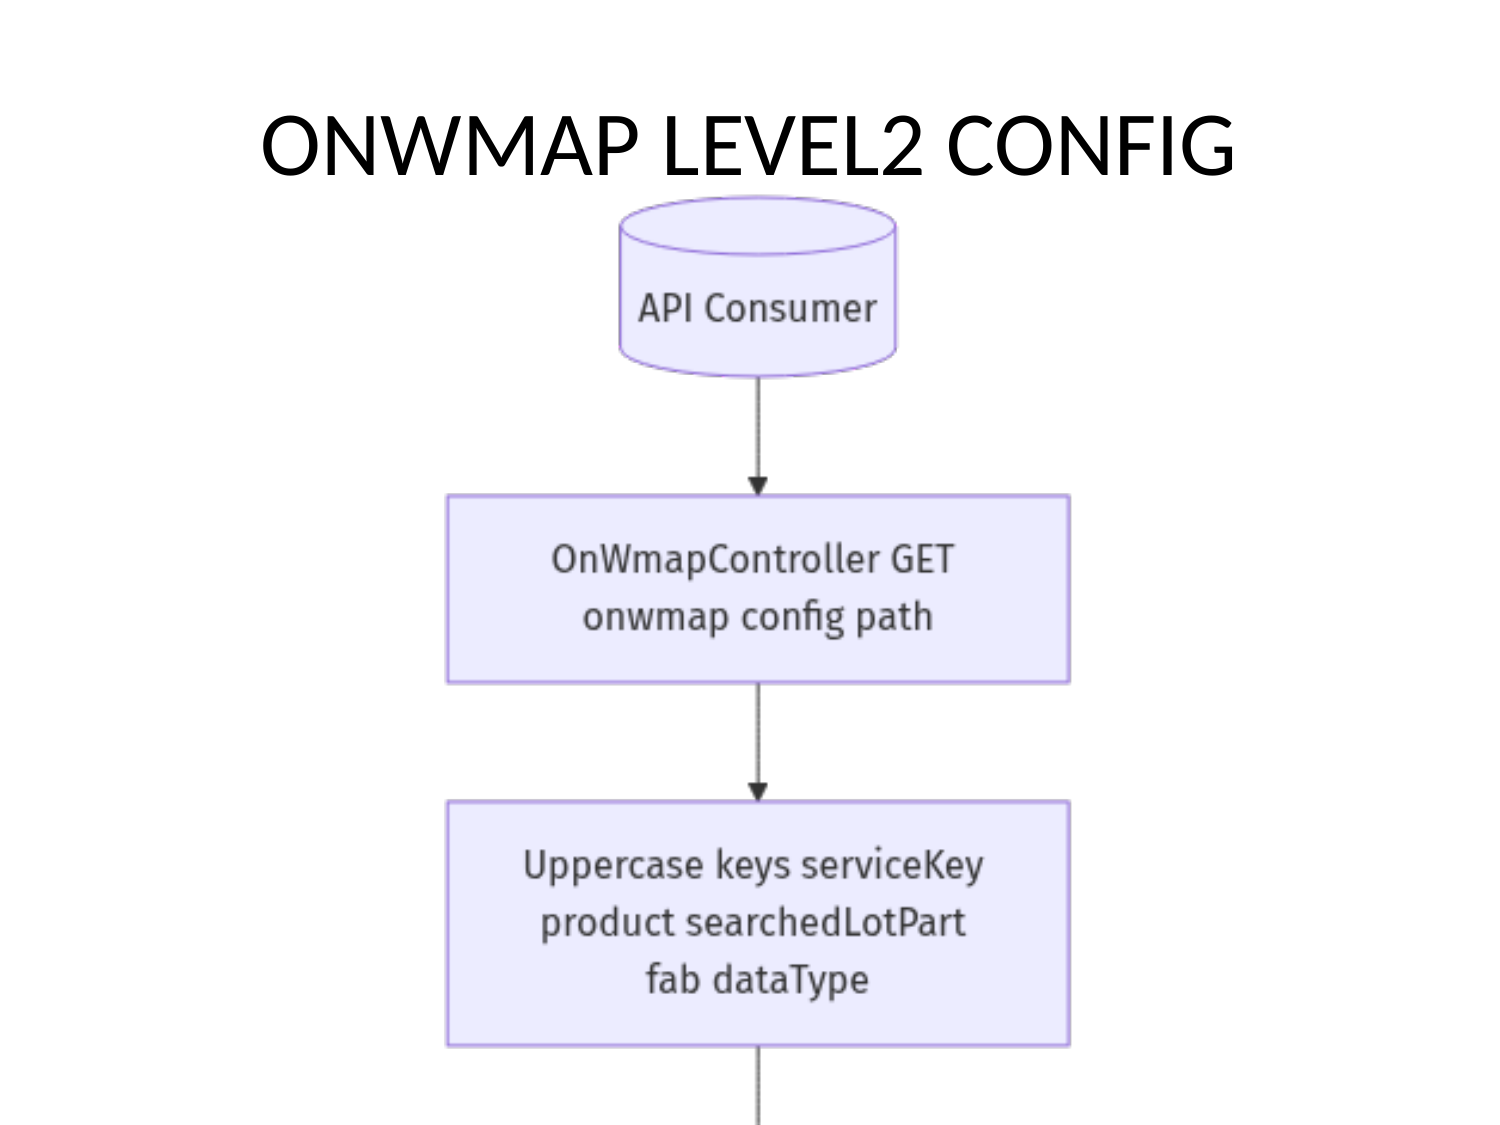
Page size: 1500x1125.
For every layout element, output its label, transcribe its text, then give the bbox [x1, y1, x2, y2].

title ONWMAP LEVEL2 CONFIG [75, 45, 1425, 178]
picture [74, 179, 1426, 1125]
